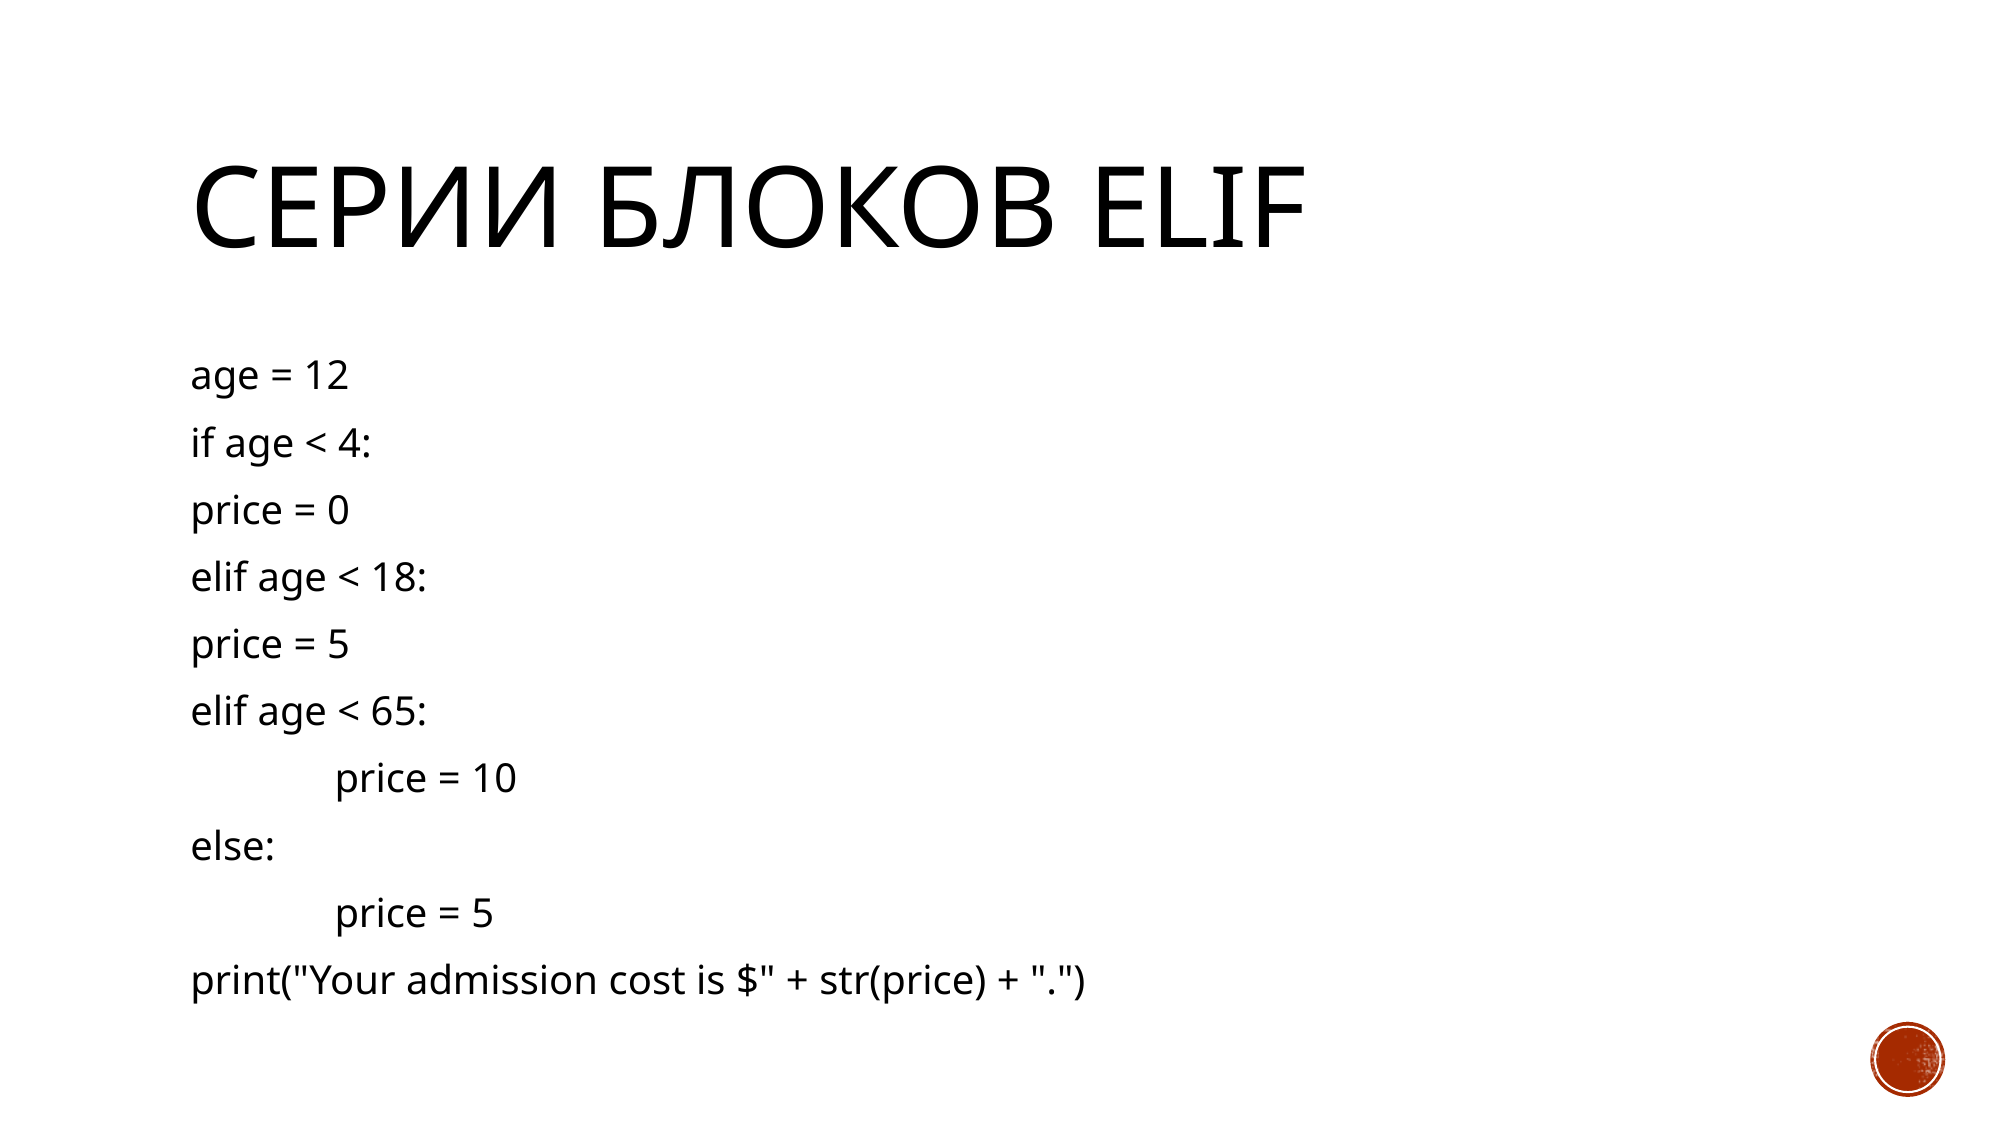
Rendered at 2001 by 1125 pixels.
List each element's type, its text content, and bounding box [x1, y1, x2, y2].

title Серии блоков elif [175, 79, 1826, 344]
list age = 12 if age < 4: price = 0 elif age < 18: price = 5 elif age < 65: price = 10 else: price = 5 print("Your admission cost is $" + str(price) + ".") [175, 348, 1826, 1013]
